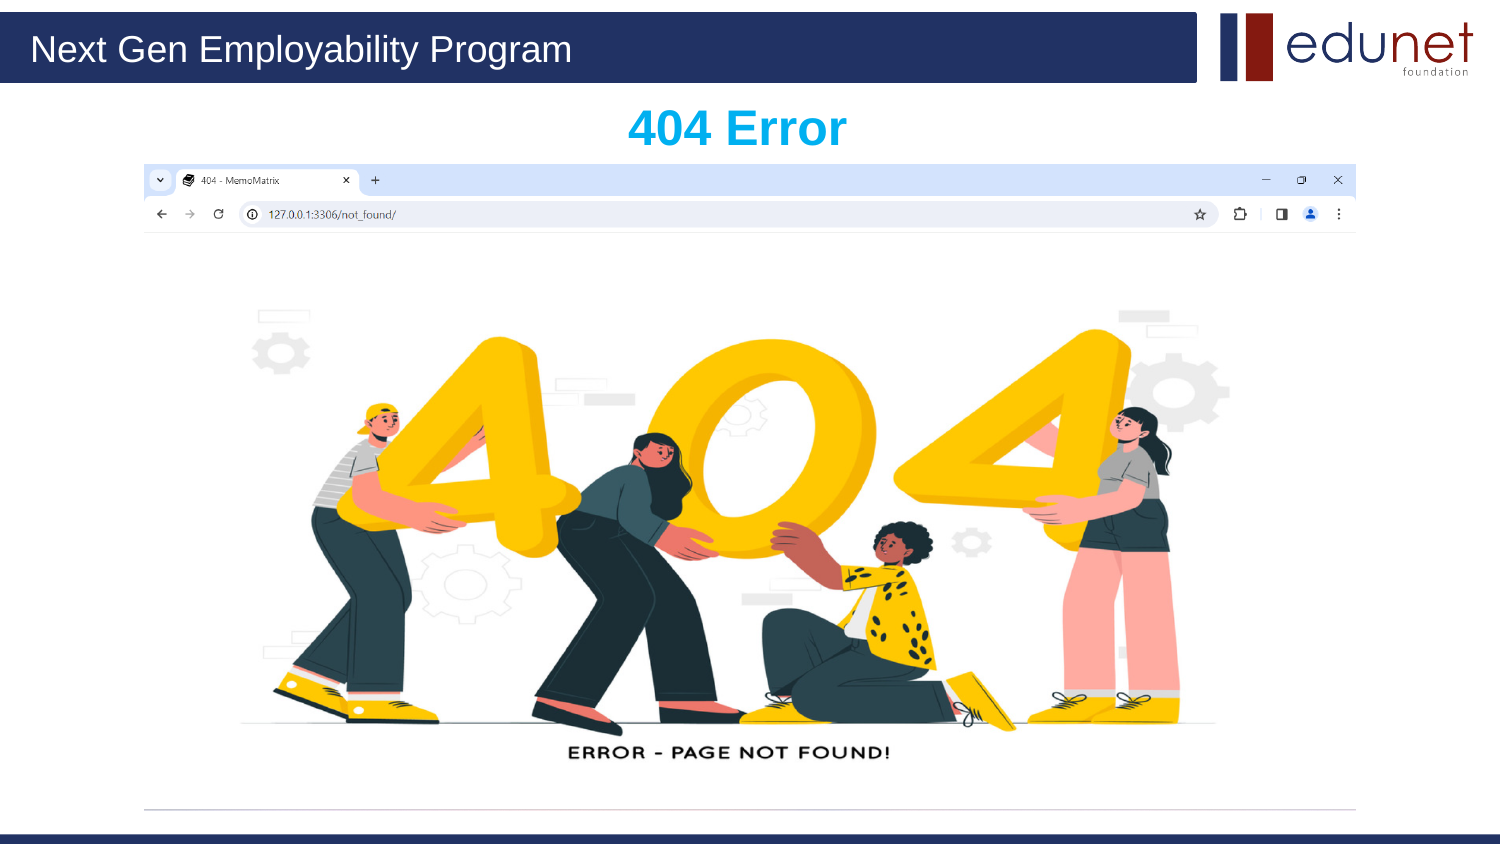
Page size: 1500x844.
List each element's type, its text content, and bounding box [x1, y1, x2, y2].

picture [144, 163, 1356, 811]
picture [1279, 14, 1482, 83]
title 404 Error [90, 86, 1385, 165]
